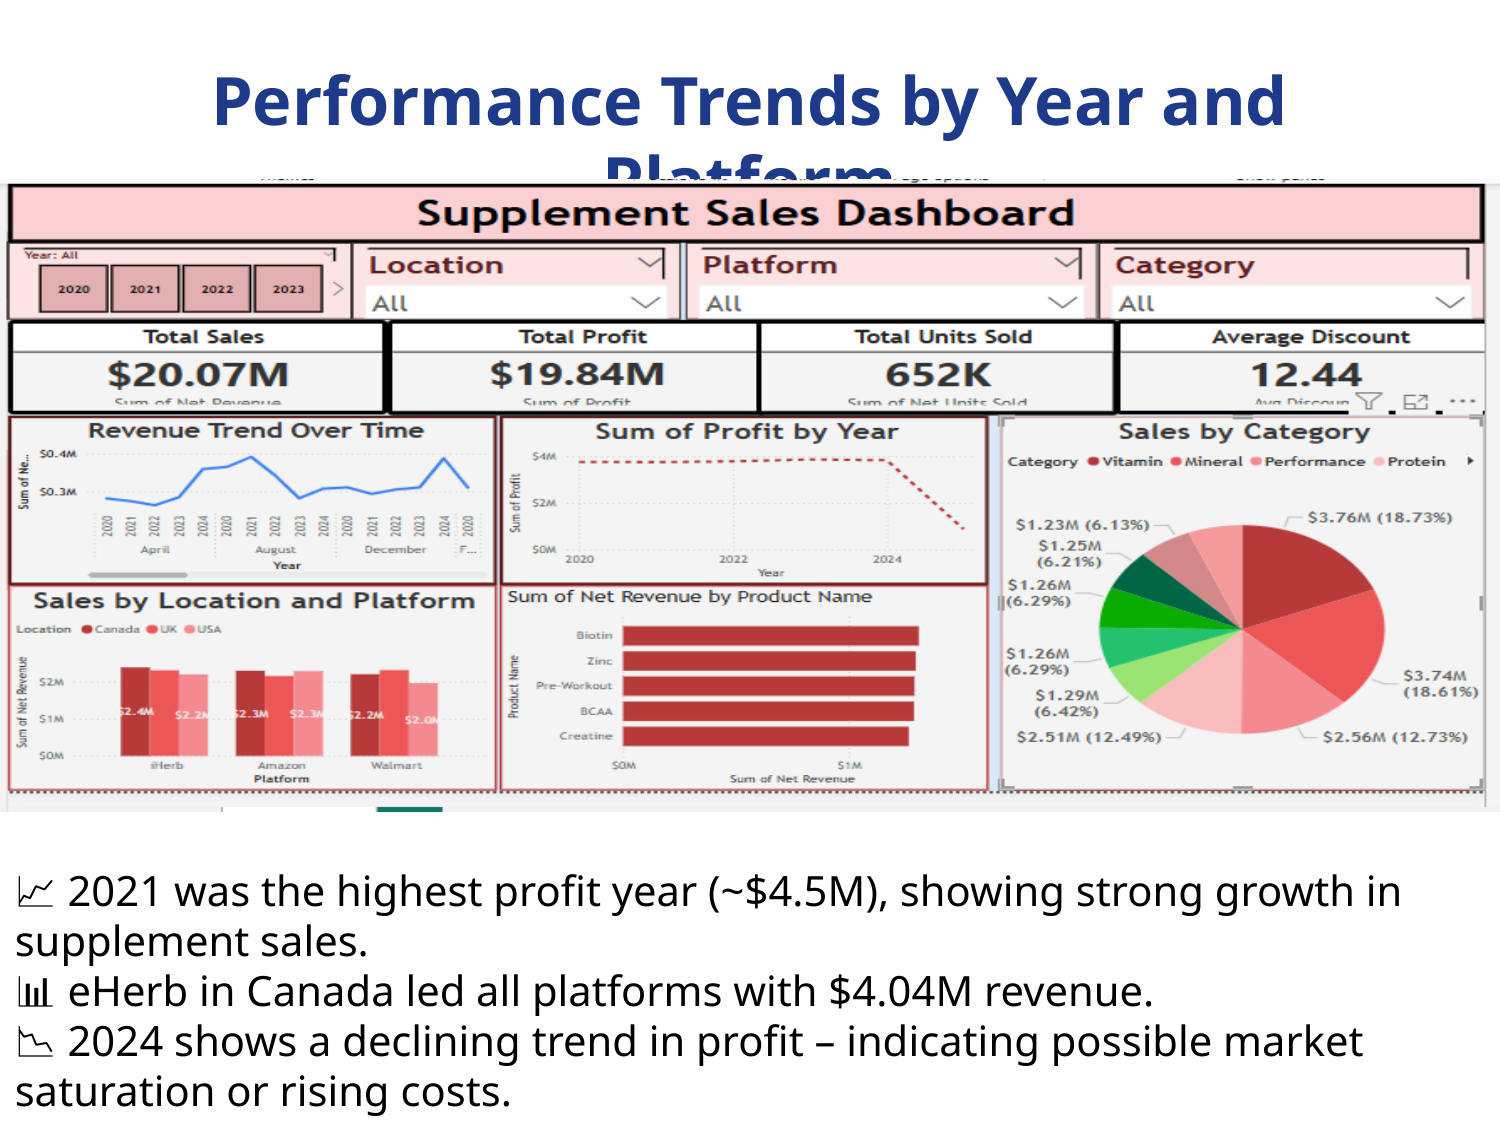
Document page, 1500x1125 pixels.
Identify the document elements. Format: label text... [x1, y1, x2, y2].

text_box 📈 2021 was the highest profit year (~$4.5M), showing strong growth in supplement sales. 📊 eHerb in Canada led all platforms with $4.04M revenue. 📉 2024 shows a declining trend in profit – indicating possible market saturation or rising costs. [0, 818, 1500, 1122]
title Performance Trends by Year and Platform [75, 45, 1425, 178]
picture [0, 179, 1500, 813]
